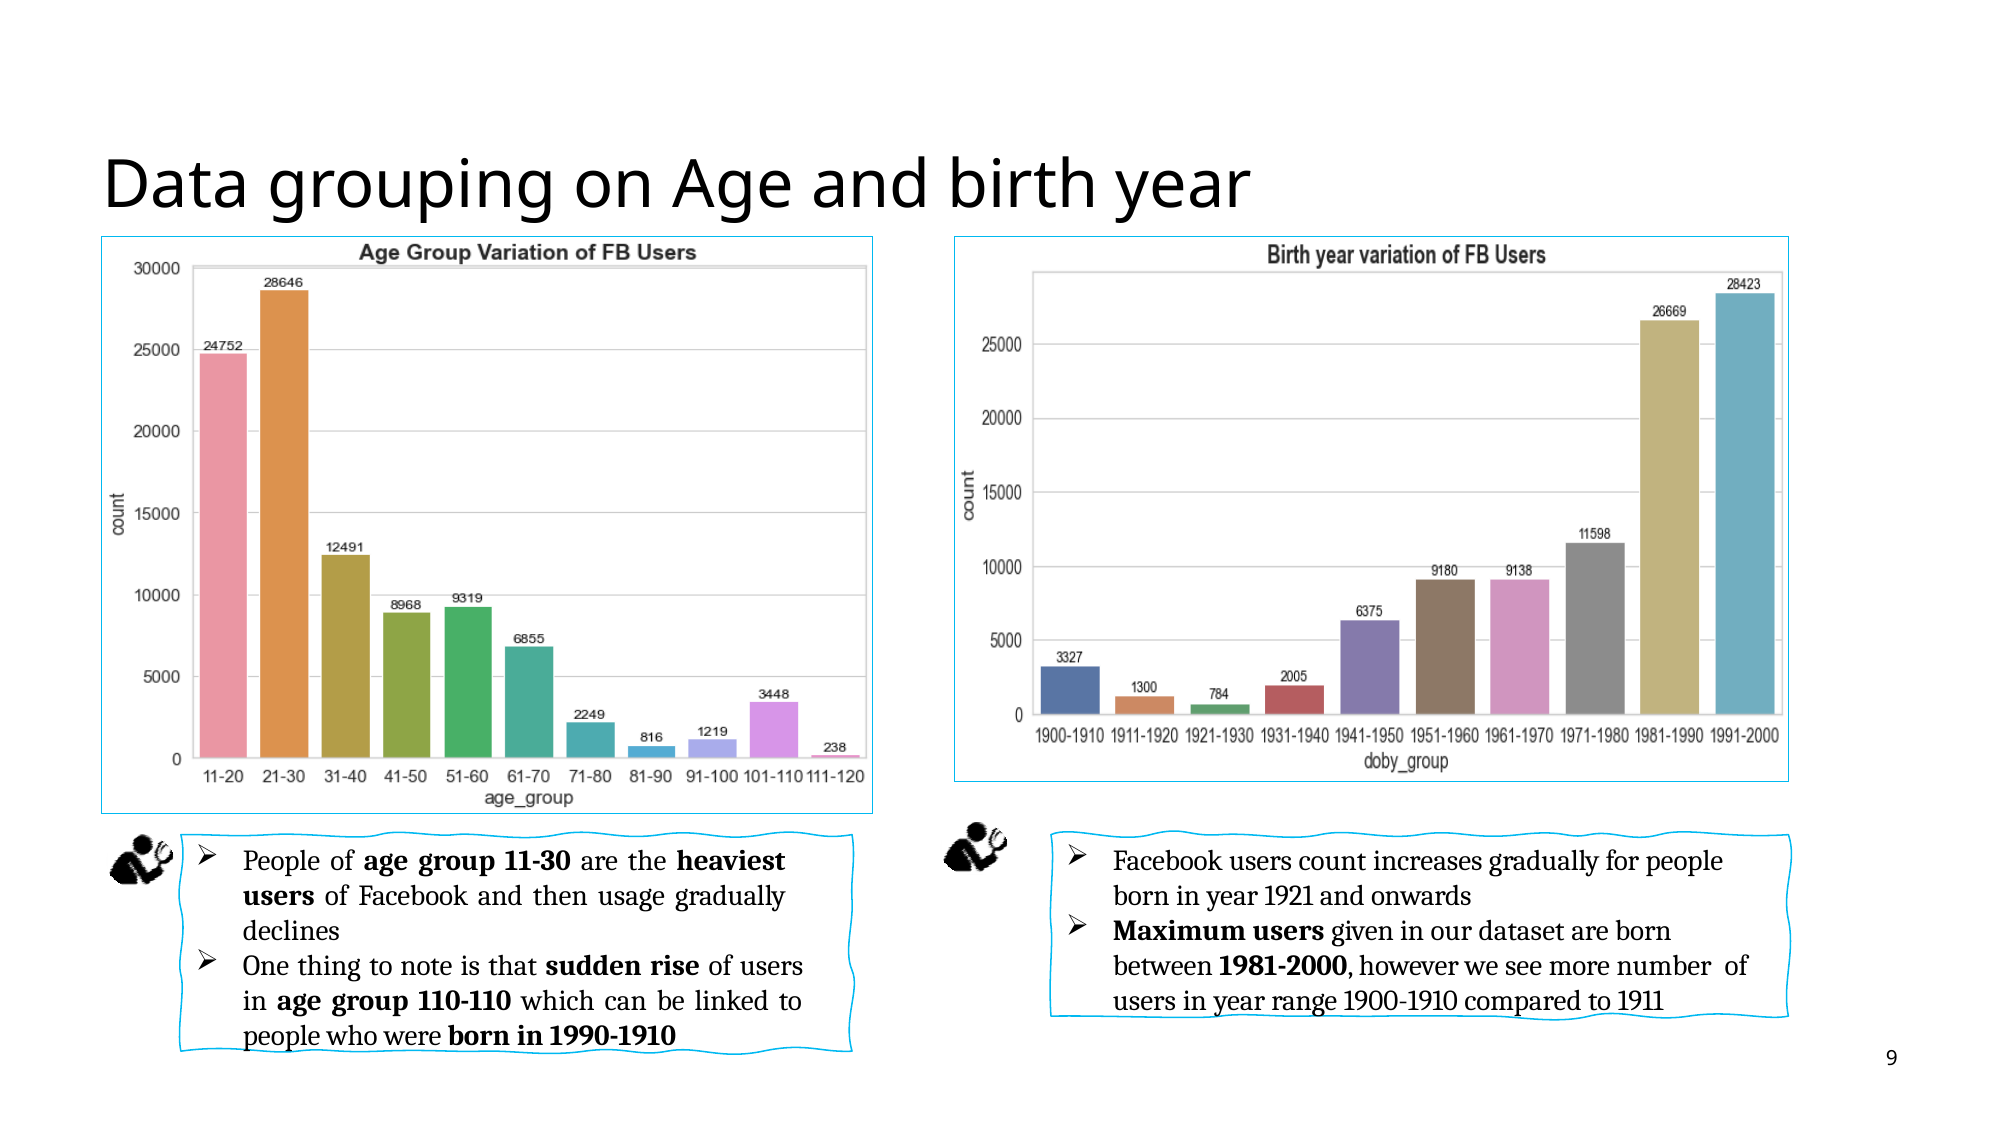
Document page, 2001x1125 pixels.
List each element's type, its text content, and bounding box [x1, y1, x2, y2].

text_box [101, 236, 873, 814]
text_box [954, 236, 1789, 782]
text_box Facebook users count increases gradually for people born in year 1921 and onwards Maximum users given in our dataset are born between 1981-2000, however we see more number of users in year range 1900-1910 compared to 1911 [1047, 830, 1792, 1020]
text_box [106, 834, 174, 888]
slide_number 9 [1467, 1029, 1898, 1089]
text_box [940, 822, 1008, 875]
text_box People of age group 11-30 are the heaviest users of Facebook and then usage gradually declines One thing to note is that sudden rise of users in age group 110-110 which can be linked to people who were born in 1990-1910 [178, 830, 855, 1055]
title Data grouping on Age and birth year [102, 149, 1898, 247]
